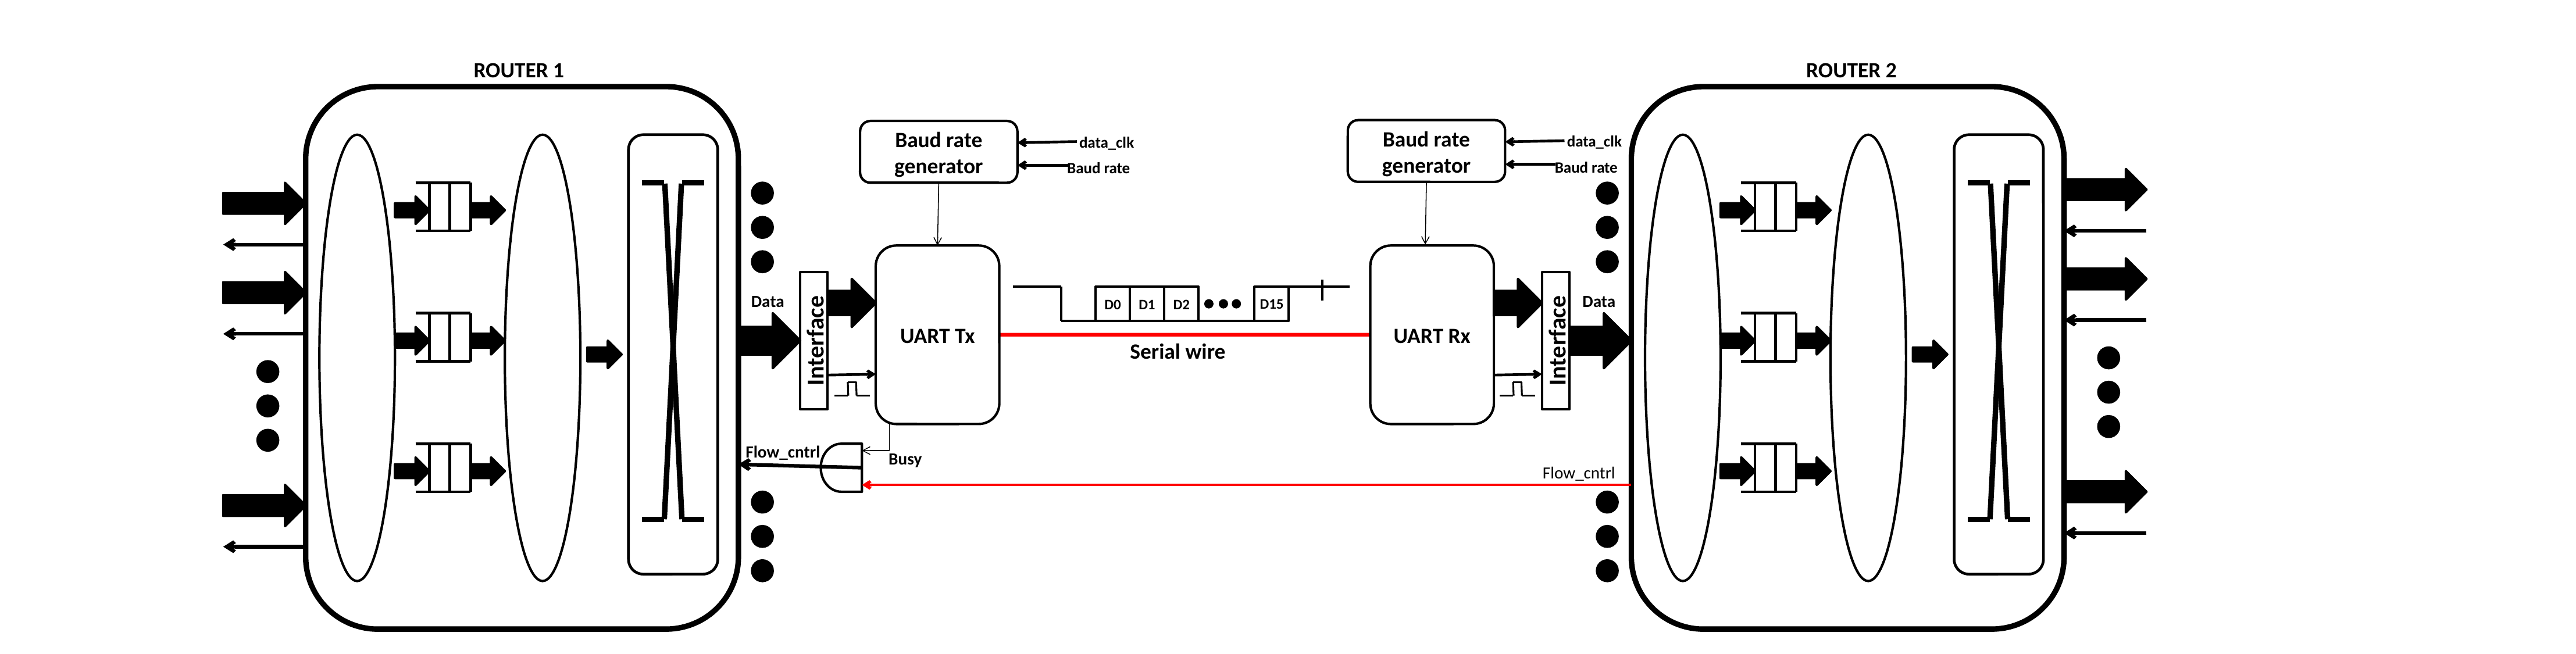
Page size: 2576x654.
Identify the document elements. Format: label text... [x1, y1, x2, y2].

text_box [751, 250, 774, 274]
text_box [473, 456, 506, 487]
text_box [1493, 277, 1541, 328]
text_box [1799, 195, 1832, 226]
text_box [586, 339, 623, 370]
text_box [1967, 183, 2030, 520]
text_box [1596, 187, 1619, 205]
text_box [1568, 315, 1633, 370]
text_box Interface [799, 271, 829, 410]
text_box [1219, 299, 1228, 309]
text_box [751, 524, 774, 548]
text_box Busy [880, 444, 931, 473]
text_box [1596, 524, 1619, 548]
text_box [1232, 299, 1241, 309]
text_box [738, 464, 821, 468]
text_box UART Rx [1369, 244, 1496, 426]
text_box [737, 315, 799, 370]
text_box [627, 133, 719, 576]
text_box [256, 428, 280, 452]
text_box [2063, 167, 2148, 212]
text_box [1596, 216, 1619, 239]
text_box [1596, 250, 1619, 274]
text_box [394, 456, 426, 487]
text_box [1799, 326, 1832, 356]
text_box [1719, 456, 1752, 487]
text_box Flow_cntrl [737, 437, 829, 466]
text_box Serial wire [1121, 339, 1235, 368]
text_box [256, 360, 280, 384]
text_box [829, 277, 877, 328]
text_box [2063, 257, 2148, 301]
text_box [1829, 133, 1907, 582]
text_box [820, 442, 864, 494]
text_box D1 [1129, 285, 1163, 322]
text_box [1347, 120, 1632, 183]
text_box [318, 133, 397, 582]
text_box [504, 133, 582, 582]
text_box [304, 85, 740, 631]
text_box [473, 326, 506, 356]
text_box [862, 423, 918, 451]
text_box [1500, 381, 1536, 396]
text_box [1719, 195, 1752, 226]
text_box [2097, 346, 2121, 370]
text_box [2097, 380, 2121, 404]
text_box D15 [1244, 285, 1293, 316]
text_box [473, 195, 506, 226]
text_box [1257, 316, 1290, 322]
text_box Data [743, 285, 793, 315]
text_box [751, 559, 774, 582]
text_box [1596, 490, 1619, 514]
text_box D2 [1163, 285, 1200, 322]
text_box [2097, 414, 2121, 438]
text_box Flow_cntrl [1534, 457, 1624, 484]
text_box [222, 484, 307, 527]
text_box [751, 181, 774, 205]
text_box [751, 490, 774, 514]
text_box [834, 381, 870, 396]
text_box [222, 181, 307, 226]
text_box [859, 120, 1144, 183]
text_box UART Tx [874, 244, 1001, 426]
text_box [394, 195, 426, 226]
text_box [394, 326, 426, 356]
text_box [1643, 133, 1722, 582]
text_box [222, 271, 307, 315]
text_box [2063, 470, 2148, 514]
text_box [1719, 326, 1752, 356]
text_box [1204, 299, 1214, 309]
text_box [1799, 456, 1832, 487]
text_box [642, 183, 704, 520]
text_box [1911, 339, 1949, 370]
text_box Interface [1541, 271, 1571, 410]
text_box ROUTER 1 [465, 51, 573, 87]
text_box D0 [1094, 285, 1129, 322]
text_box [1630, 85, 2065, 631]
text_box [751, 216, 774, 239]
text_box Data [1574, 285, 1625, 315]
text_box [1953, 133, 2045, 576]
text_box [1596, 559, 1619, 582]
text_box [1425, 181, 1427, 245]
text_box [256, 394, 280, 418]
text_box ROUTER 2 [1797, 51, 1906, 87]
